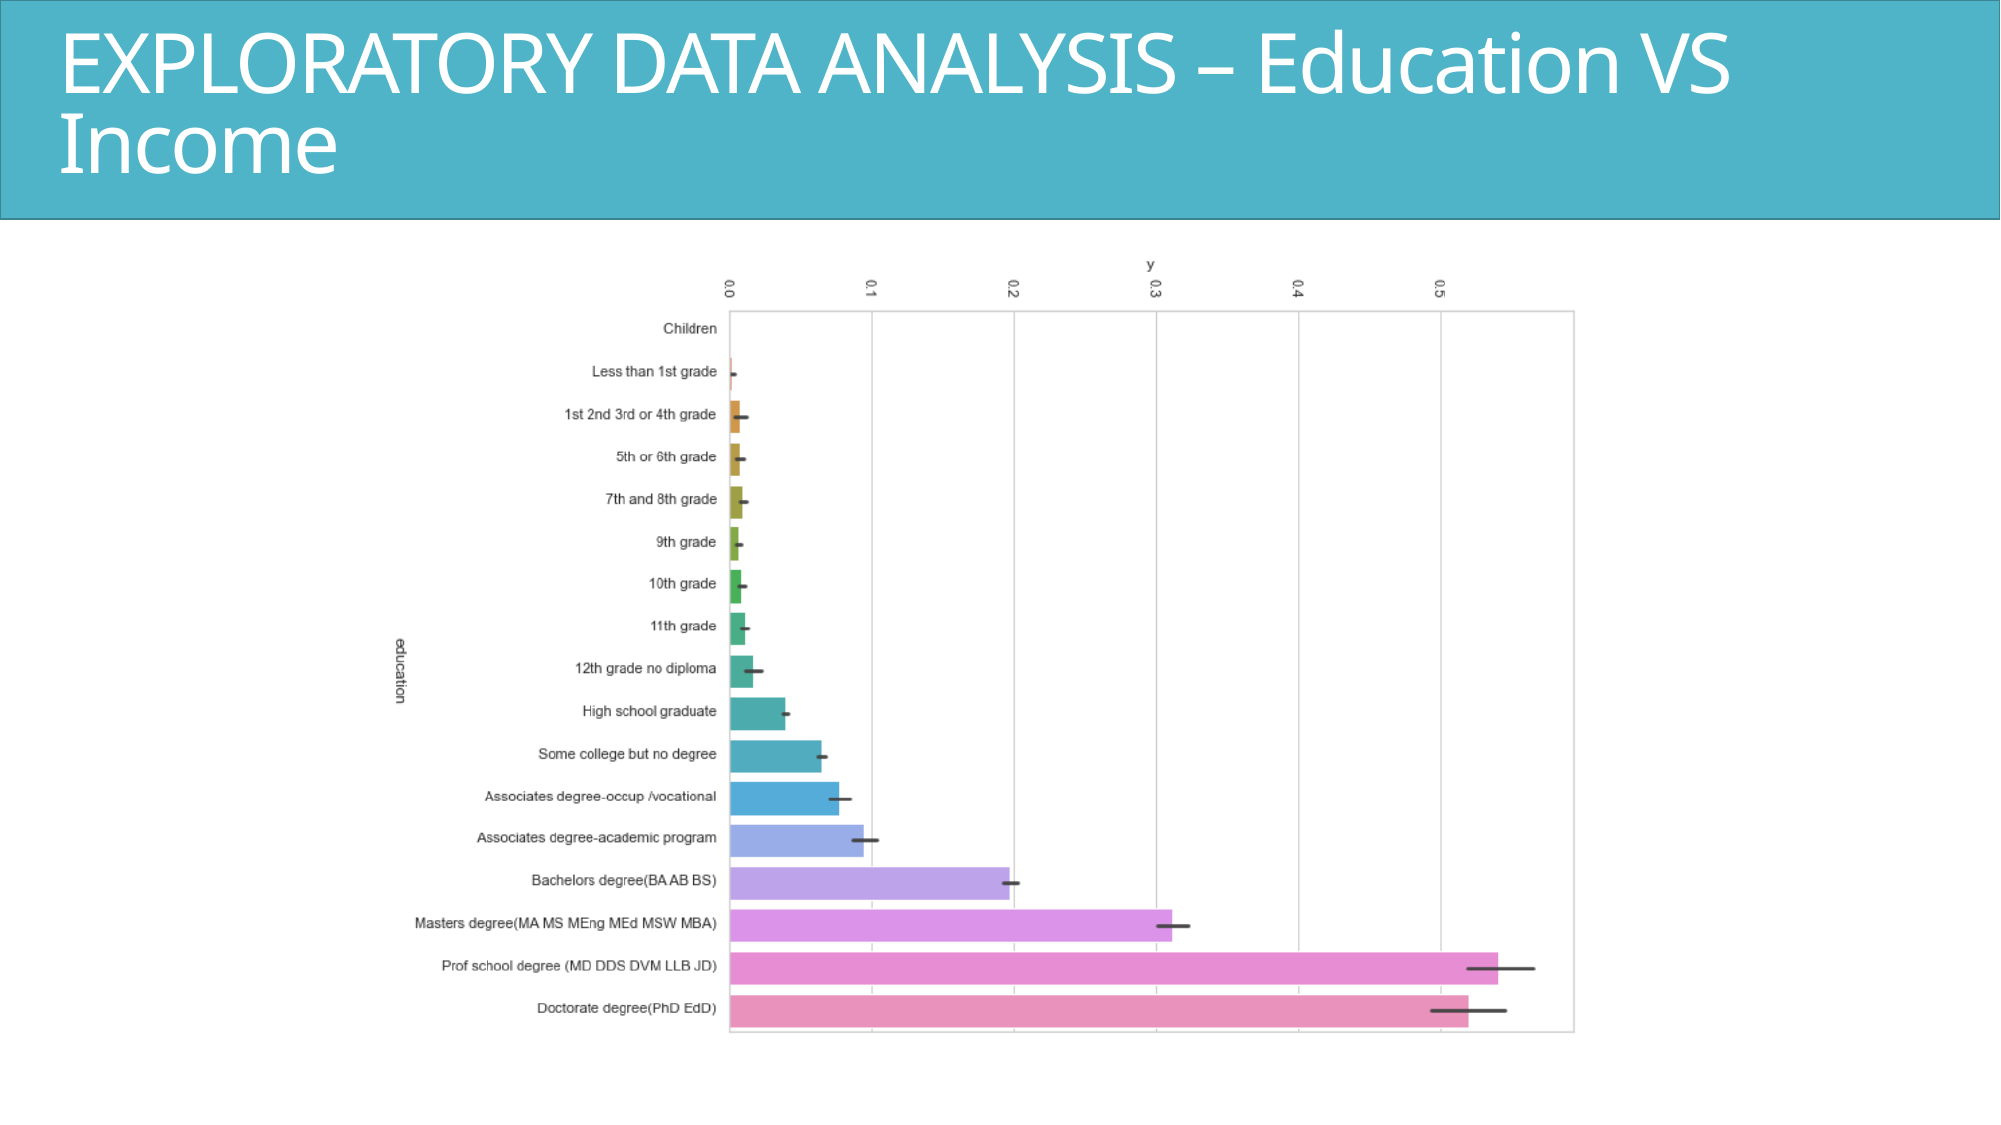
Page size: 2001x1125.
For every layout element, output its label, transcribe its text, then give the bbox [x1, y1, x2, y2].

picture [387, 47, 1581, 1125]
text_box EXPLORATORY DATA ANALYSIS – Education VS Income [43, 0, 1923, 219]
text_box [0, 0, 588, 220]
text_box [1378, 0, 2000, 220]
